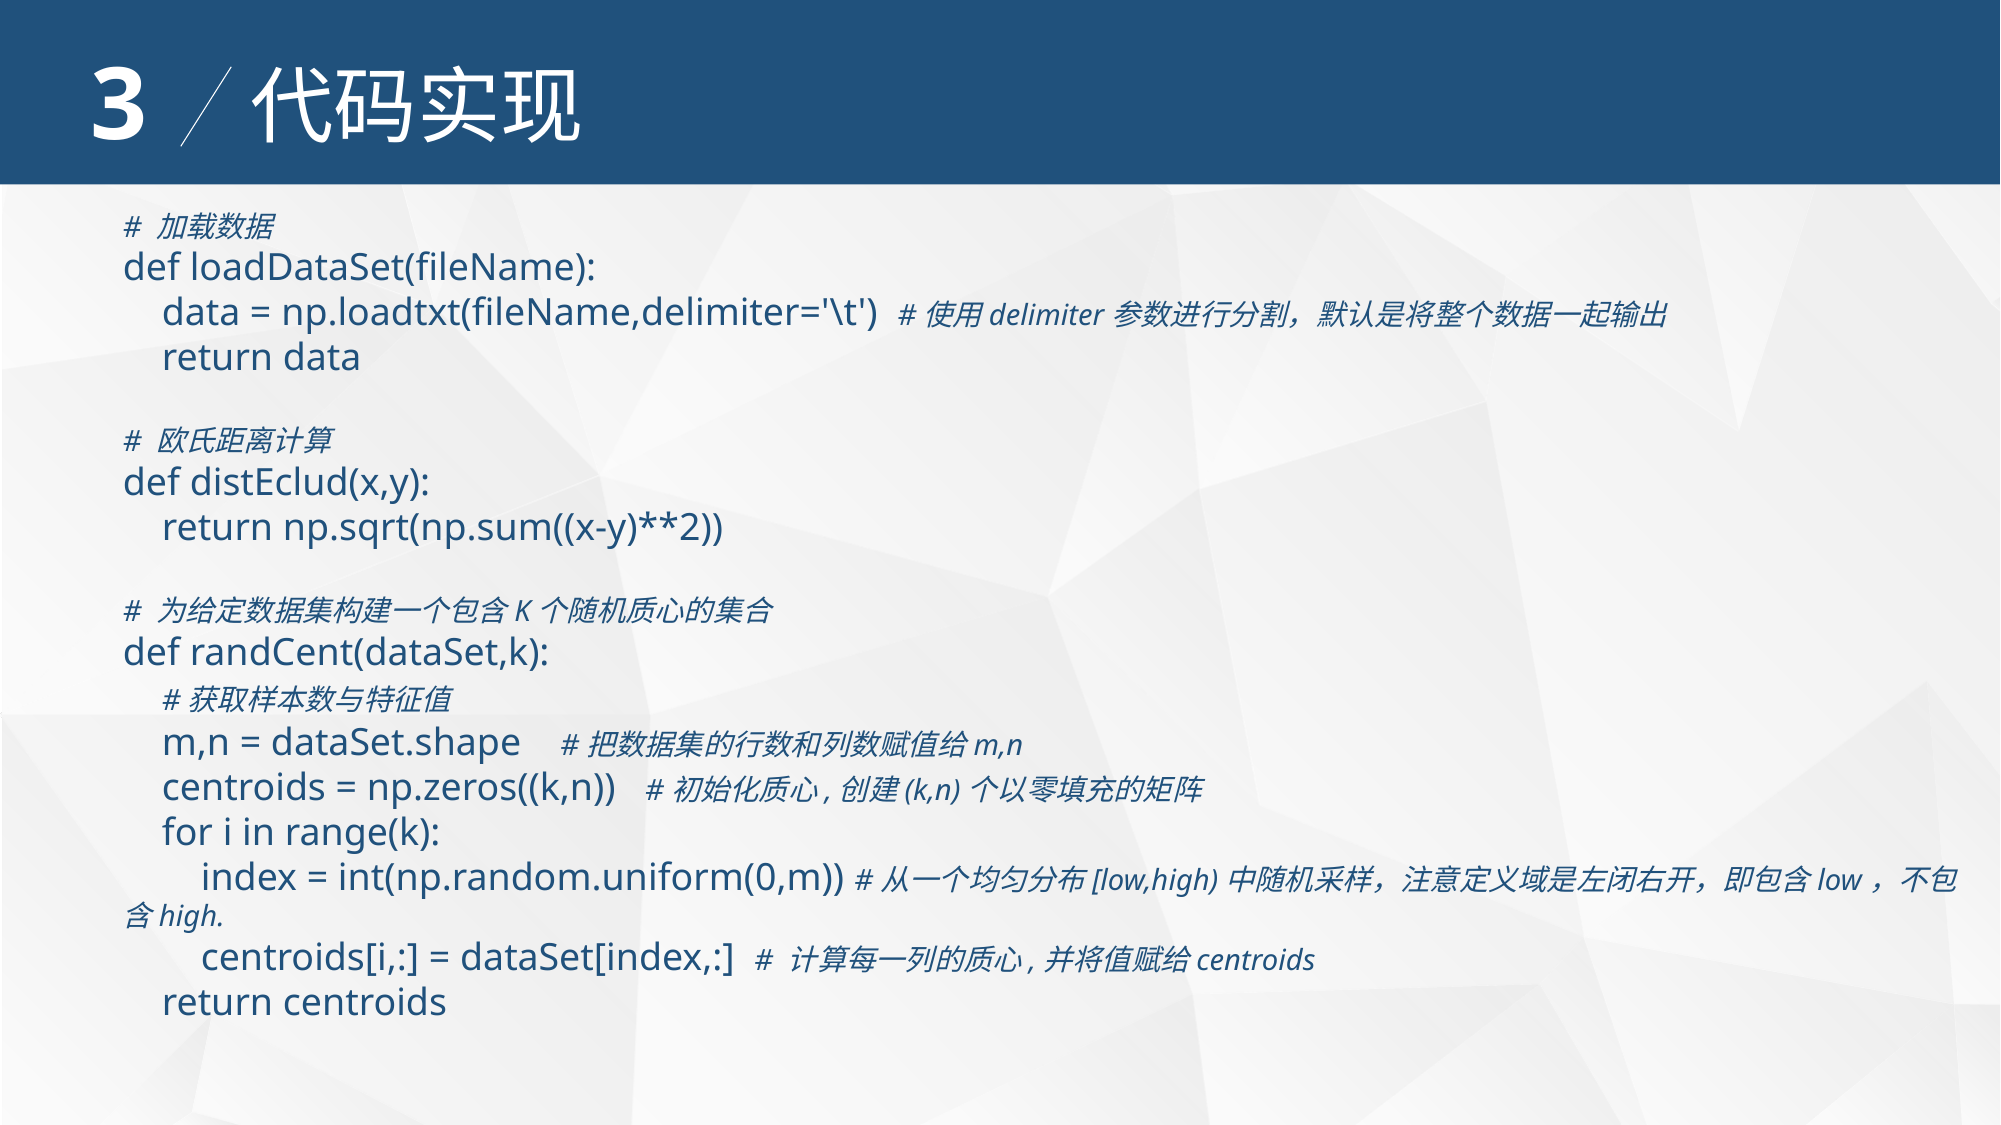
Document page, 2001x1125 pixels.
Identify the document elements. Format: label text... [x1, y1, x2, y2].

text_box # 加载数据 def loadDataSet(fileName): data = np.loadtxt(fileName,delimiter='\t') #使用delimiter参数进行分割，默认是将整个数据一起输出 return data # 欧氏距离计算 def distEclud(x,y): return np.sqrt(np.sum((x-y)**2)) # 为给定数据集构建一个包含K个随机质心的集合 def randCent(dataSet,k): #获取样本数与特征值 m,n = dataSet.shape #把数据集的行数和列数赋值给m,n centroids = np.zeros((k,n)) #初始化质心,创建(k,n)个以零填充的矩阵 for i in range(k): index = int(np.random.uniform(0,m)) #从一个均匀分布[low,high)中随机采样，注意定义域是左闭右开，即包含low，不包含high. centroids[i,:] = dataSet[index,:] # 计算每一列的质心,并将值赋给centroids return centroids [108, 200, 1987, 1030]
list 代码实现 [235, 57, 989, 139]
picture [0, 0, 2001, 1125]
list 3 [75, 45, 218, 212]
